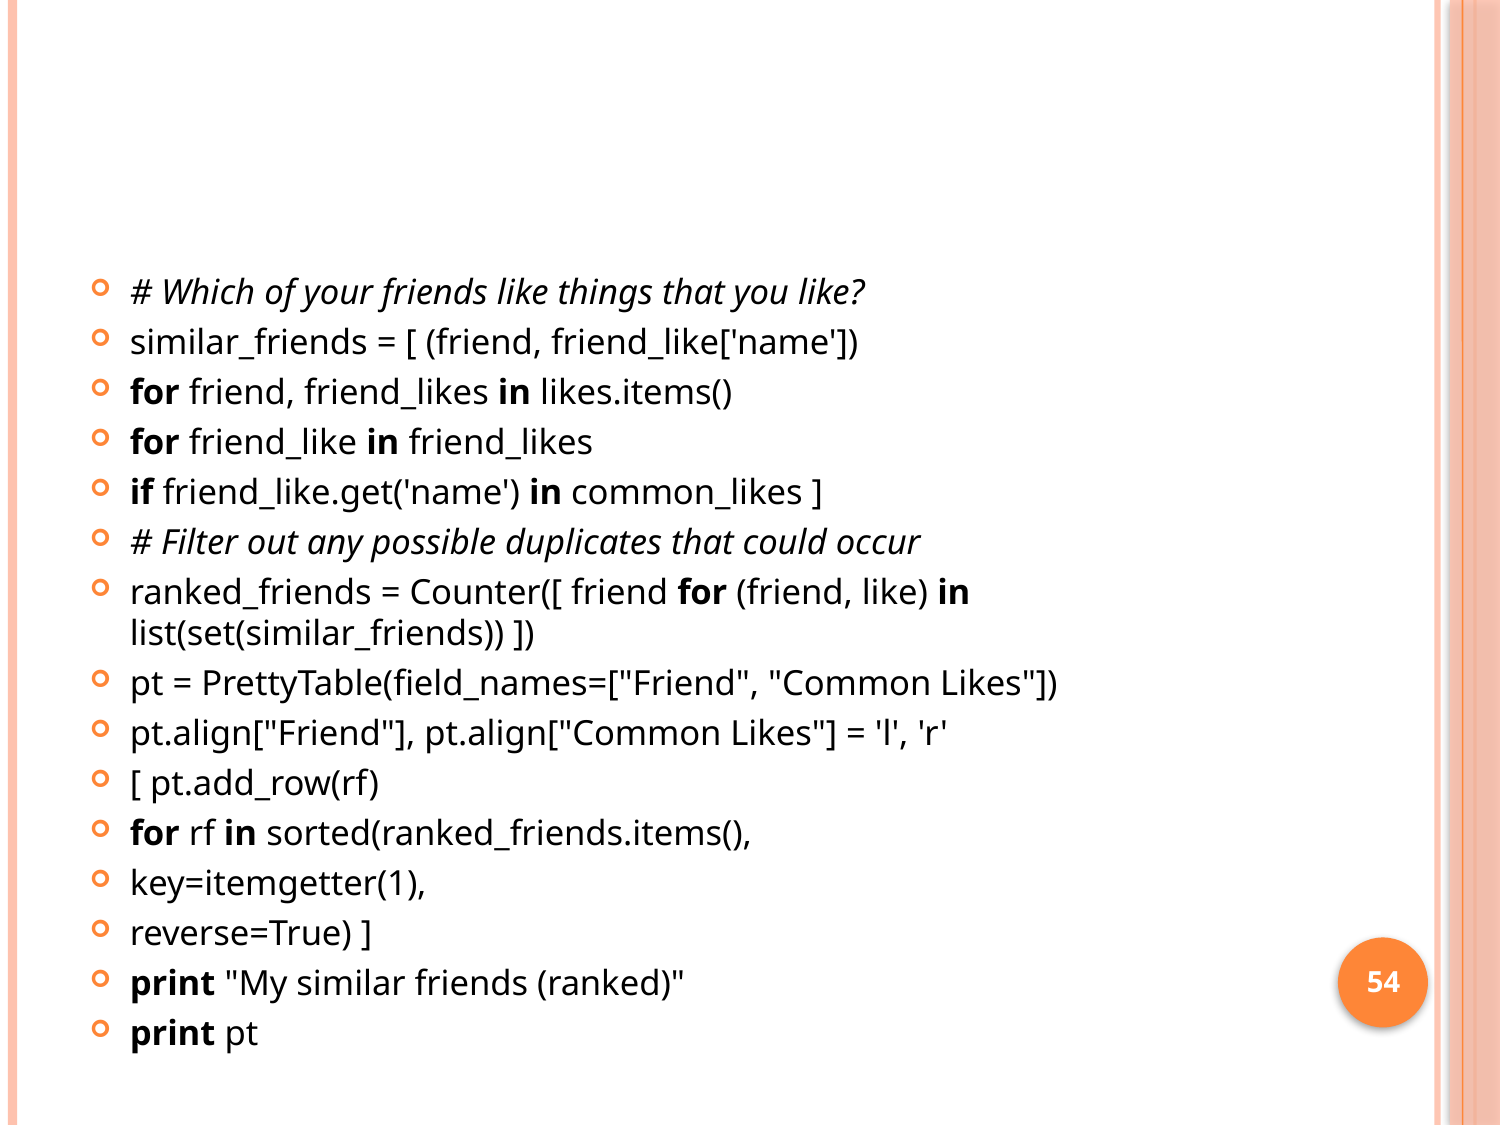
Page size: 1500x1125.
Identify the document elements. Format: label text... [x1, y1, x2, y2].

list # Which of your friends like things that you like? similar_friends = [ (friend, friend_like['name']) for friend, friend_likes in likes.items() for friend_like in friend_likes if friend_like.get('name') in common_likes ] # Filter out any possible duplicates that could occur ranked_friends = Counter([ friend for (friend, like) in list(set(similar_friends)) ]) pt = PrettyTable(field_names=["Friend", "Common Likes"]) pt.align["Friend"], pt.align["Common Likes"] = 'l', 'r' [ pt.add_row(rf) for rf in sorted(ranked_friends.items(), key=itemgetter(1), reverse=True) ] print "My similar friends (ranked)" print pt [75, 262, 1300, 1062]
slide_number 54 [1333, 940, 1434, 1027]
